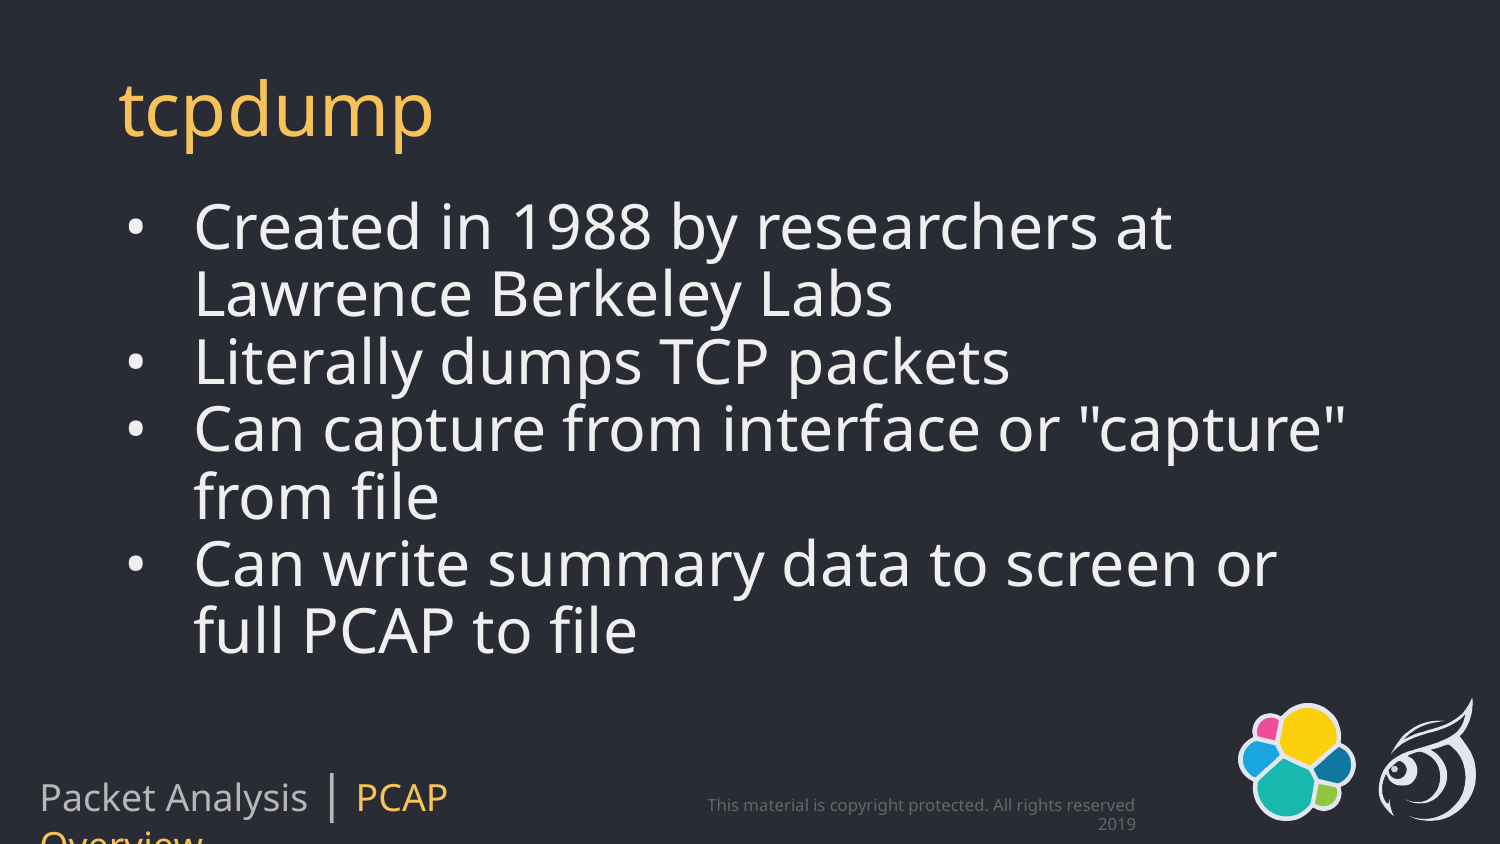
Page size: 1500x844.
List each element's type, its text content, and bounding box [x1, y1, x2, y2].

picture [1238, 697, 1476, 821]
list Created in 1988 by researchers at Lawrence Berkeley Labs Literally dumps TCP packets Can capture from interface or "capture" from file Can write summary data to screen or full PCAP to file [103, 180, 1397, 620]
title tcpdump [103, 50, 1397, 174]
